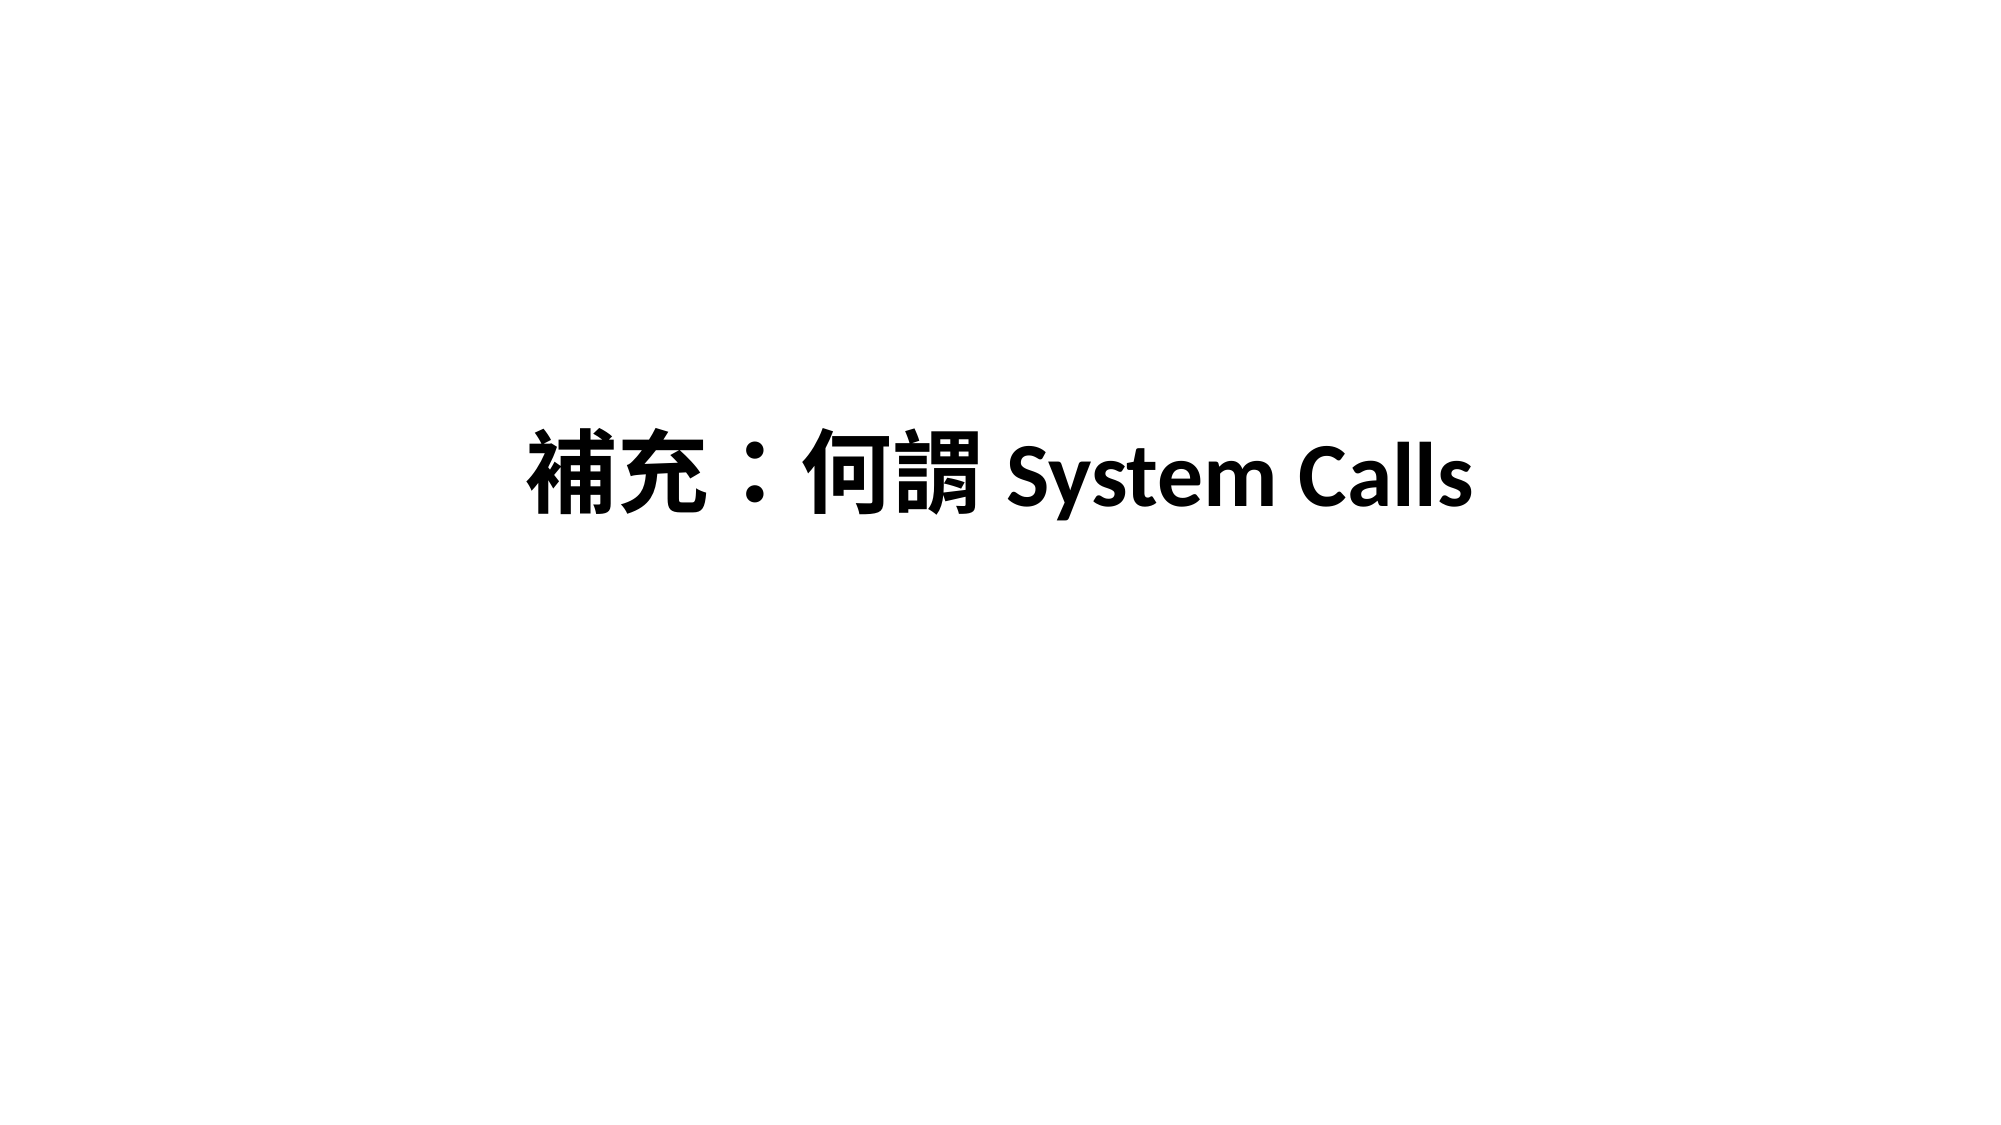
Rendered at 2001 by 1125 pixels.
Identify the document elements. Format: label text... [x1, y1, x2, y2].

title 補充：何謂System Calls [149, 349, 1851, 591]
